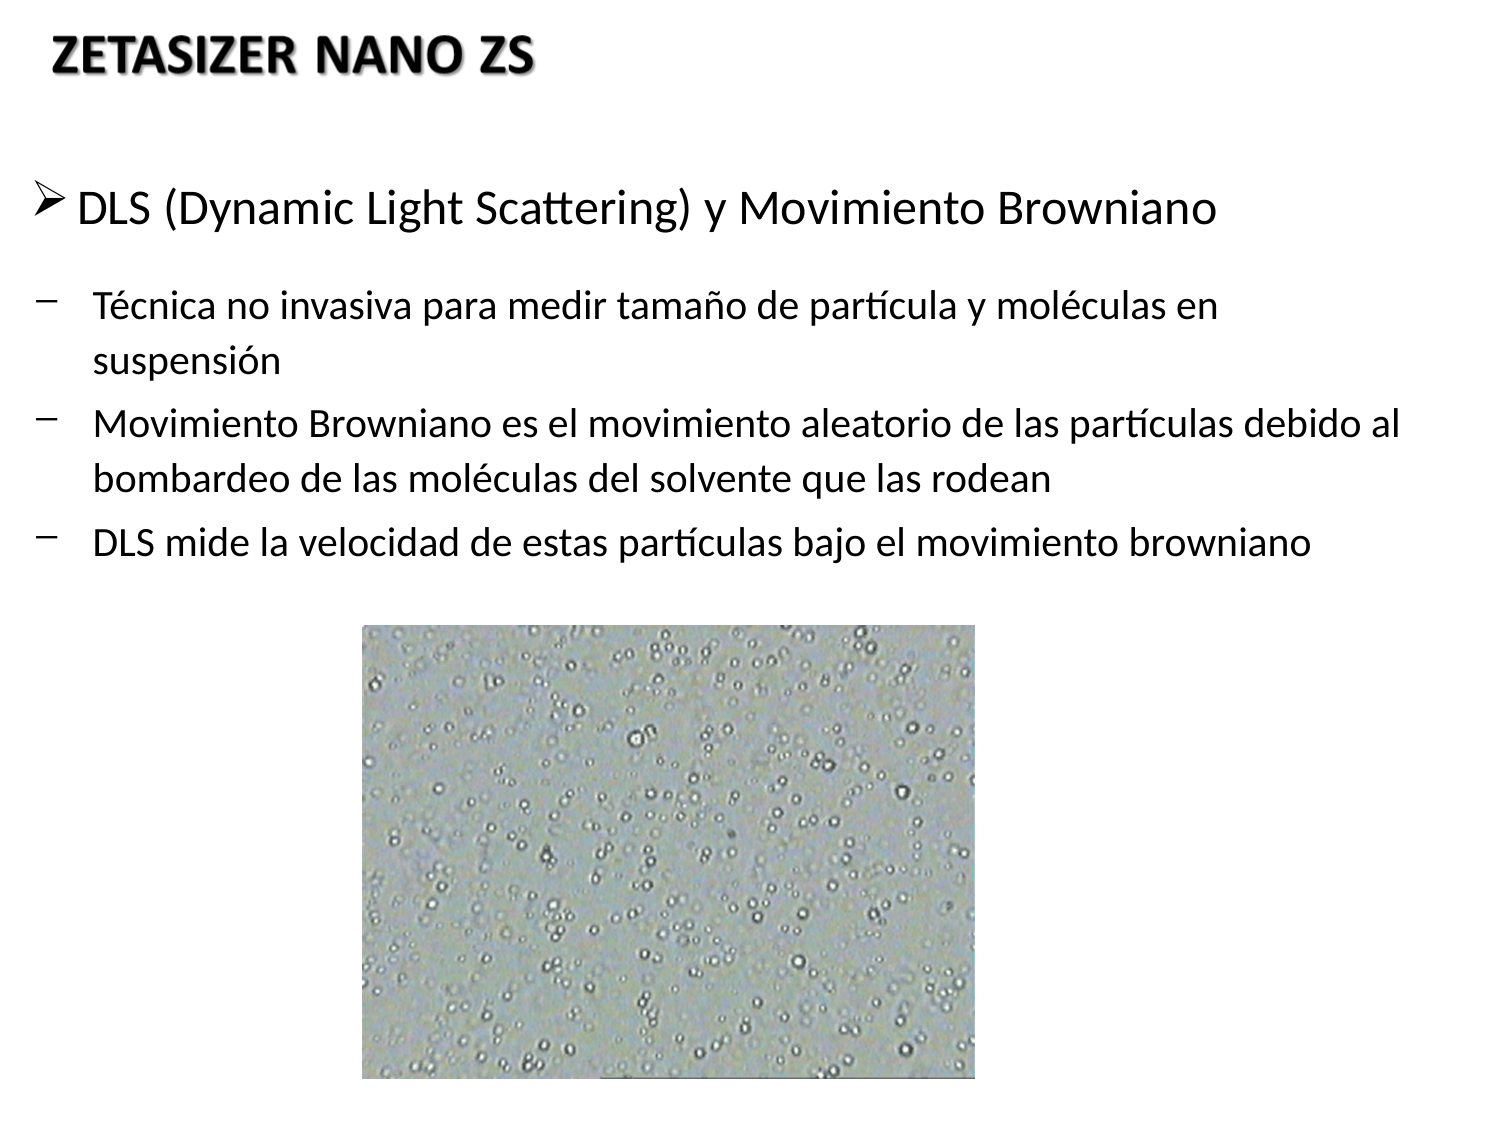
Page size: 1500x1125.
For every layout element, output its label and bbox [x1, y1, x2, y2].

picture [15, 0, 576, 131]
text_box [15, 166, 1454, 616]
picture [362, 625, 976, 1079]
